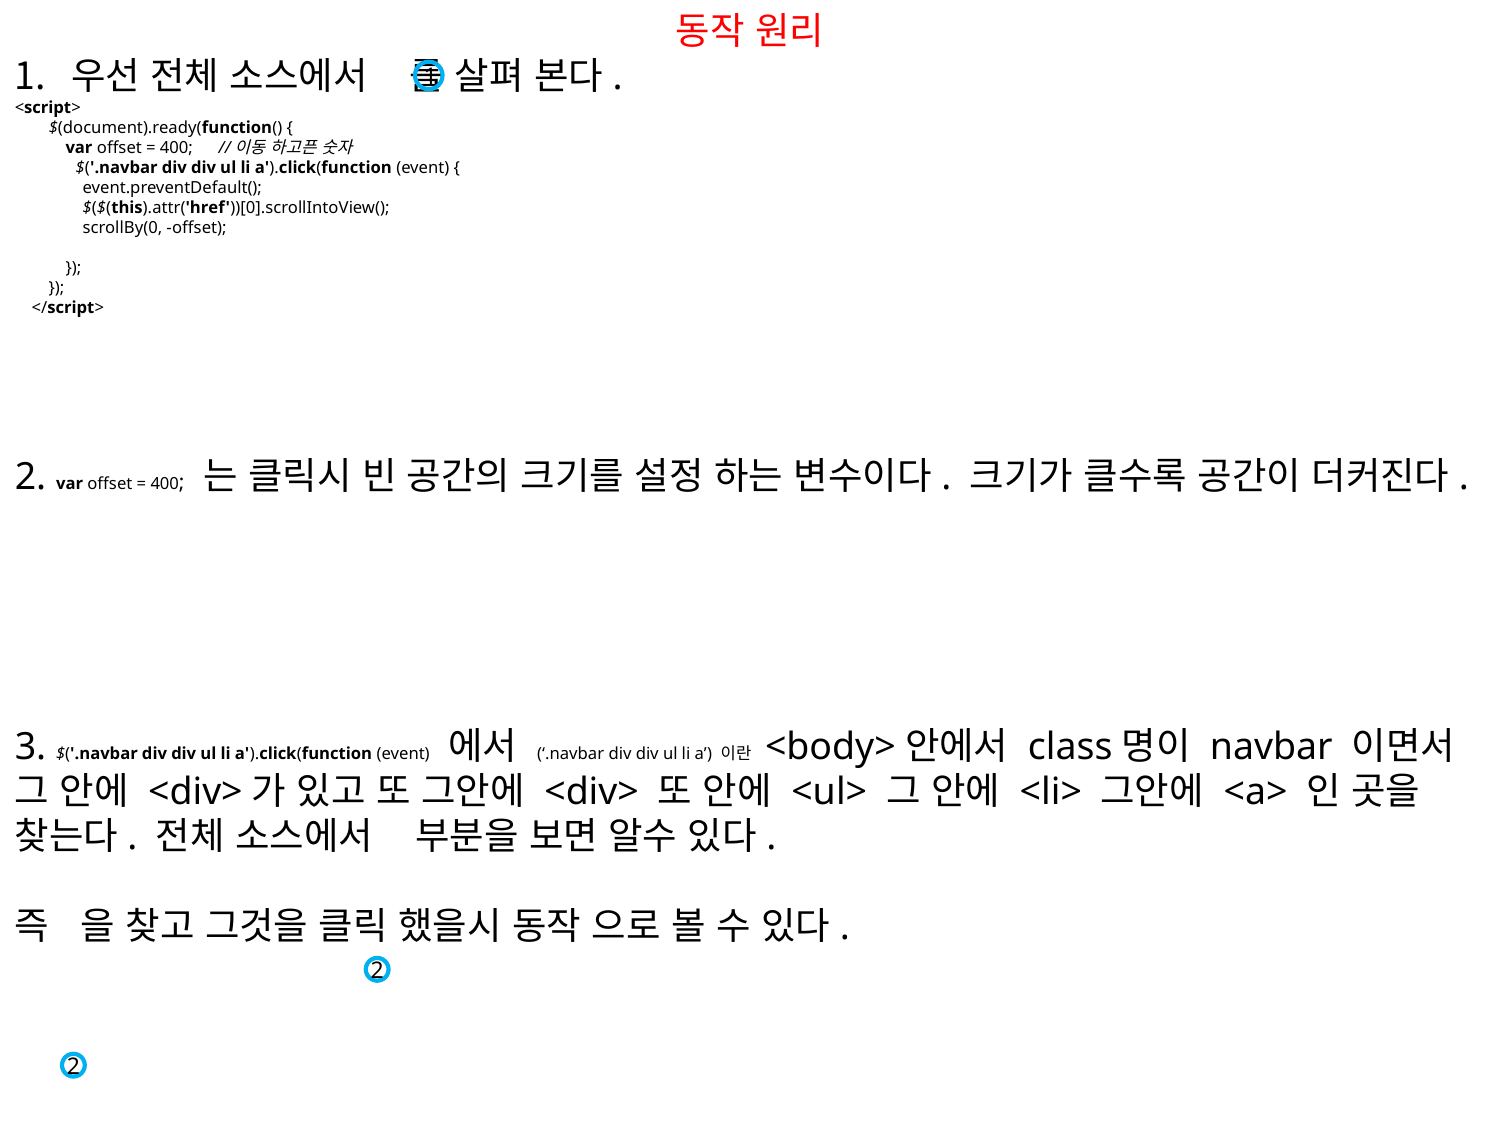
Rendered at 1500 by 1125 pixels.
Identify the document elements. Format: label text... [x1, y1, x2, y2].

text_box 1 [412, 59, 445, 92]
text_box 2 [59, 1051, 87, 1079]
text_box 2 [363, 955, 391, 983]
text_box 동작 원리 우선 전체 소스에서 를 살펴 본다. <script> $(document).ready(function() { var offset = 400; //이동 하고픈 숫자 $('.navbar div div ul li a').click(function (event) { event.preventDefault(); $($(this).attr('href'))[0].scrollIntoView(); scrollBy(0, -offset); }); }); </script> 2. var offset = 400; 는 클릭시 빈 공간의 크기를 설정 하는 변수이다. 크기가 클수록 공간이 더커진다. 3. $('.navbar div div ul li a').click(function (event) 에서 (‘.navbar div div ul li a’) 이란 <body>안에서 class명이 navbar 이면서 그 안에 <div>가 있고 또 그안에 <div> 또 안에 <ul> 그 안에 <li> 그안에 <a> 인 곳을 찾는다. 전체 소스에서 부분을 보면 알수 있다. 즉 을 찾고 그것을 클릭 했을시 동작 으로 볼 수 있다. [0, 0, 1500, 955]
